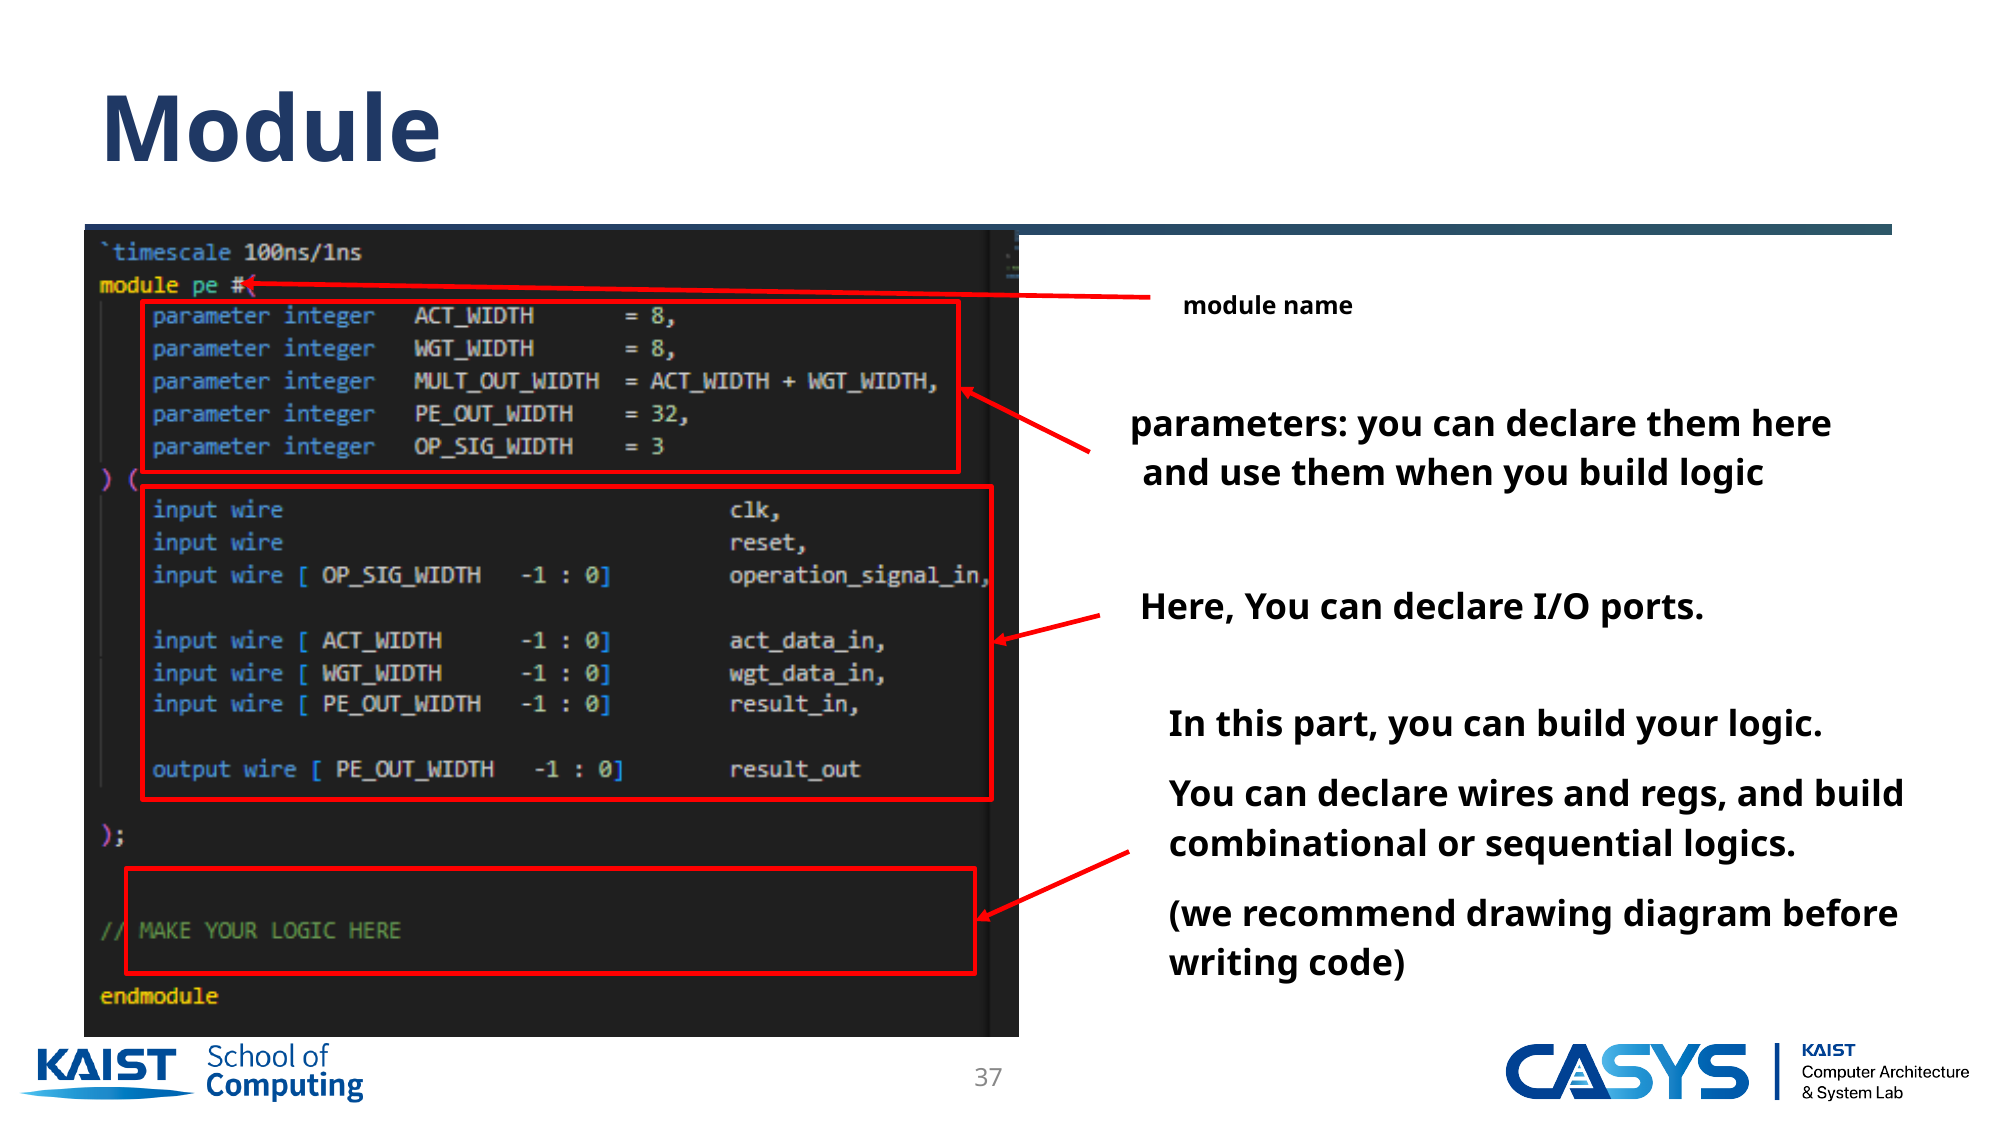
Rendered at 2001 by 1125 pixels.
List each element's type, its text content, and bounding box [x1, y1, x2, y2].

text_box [239, 283, 1151, 298]
picture [18, 1042, 363, 1103]
list module name [1150, 267, 1601, 328]
slide_number ‹#› [763, 1042, 1214, 1103]
picture [1492, 1030, 1982, 1113]
list Here, You can declare I/O ports. [1099, 570, 1910, 661]
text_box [974, 851, 1130, 922]
list In this part, you can build your logic. You can declare wires and regs, and build combinational or sequential logics. (we recommend drawing diagram before writing code) [1129, 687, 1939, 1016]
title Module [84, 28, 1892, 236]
list parameters: you can declare them here and use them when you build logic [1089, 386, 1869, 518]
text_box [991, 615, 1100, 644]
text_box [958, 386, 1090, 453]
picture [84, 229, 1019, 1038]
